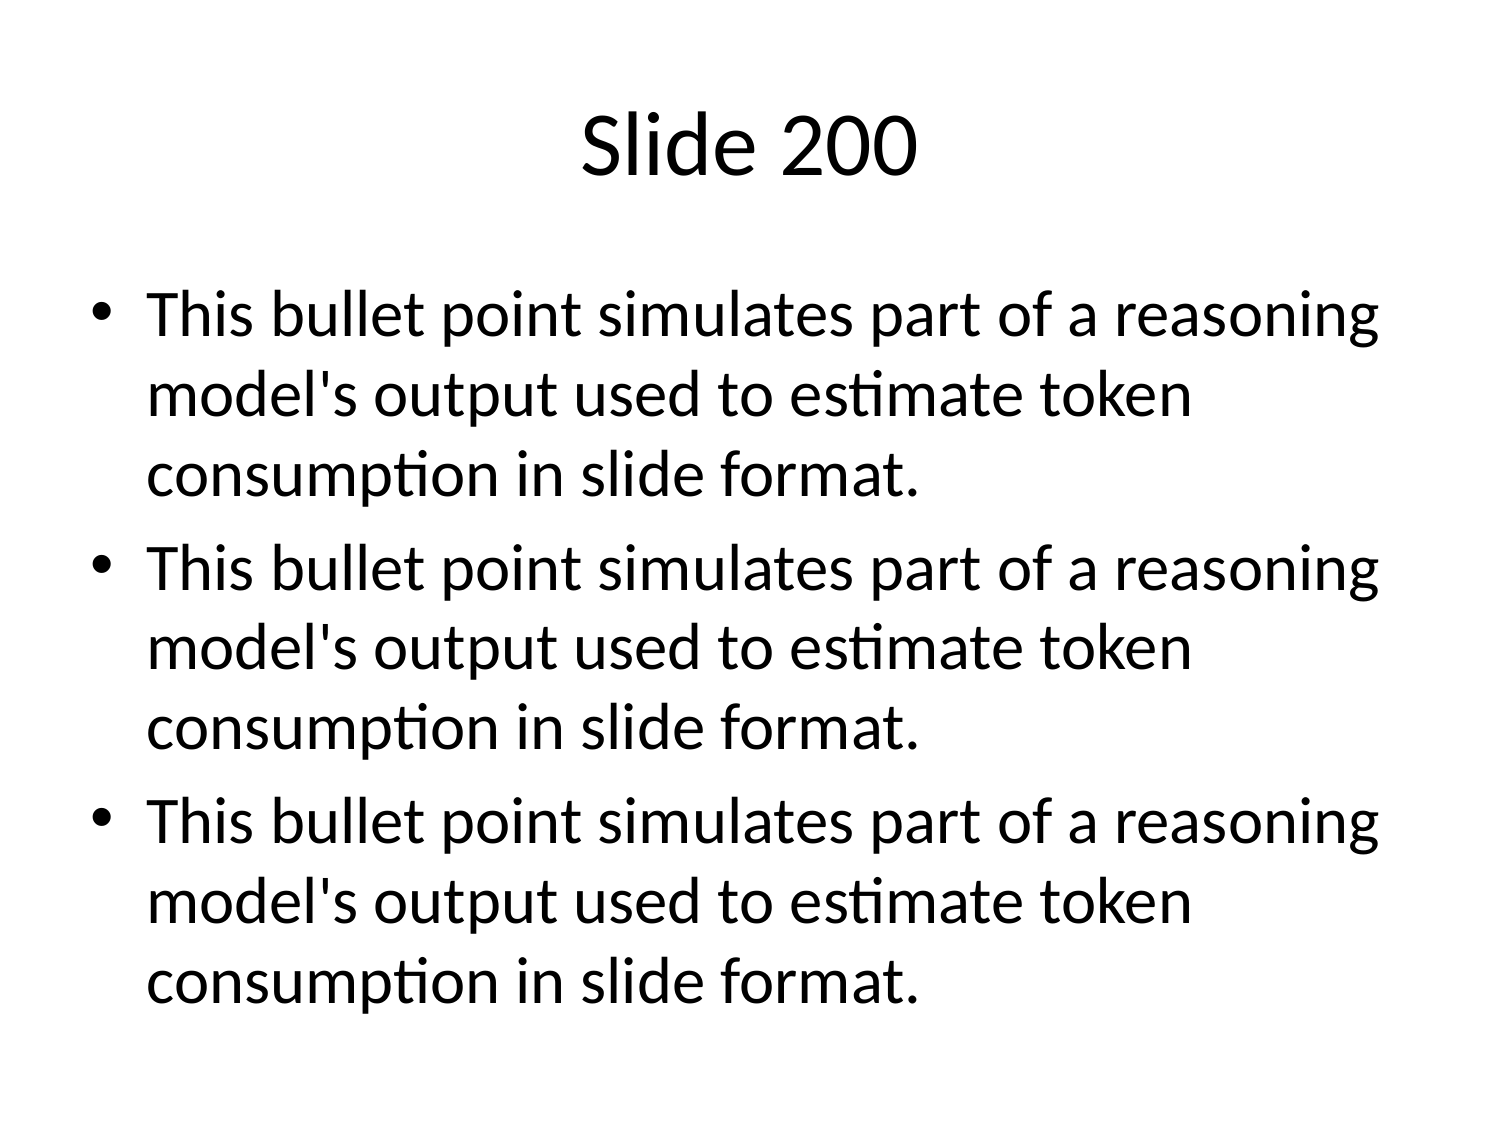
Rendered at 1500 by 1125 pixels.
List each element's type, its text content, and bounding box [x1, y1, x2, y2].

list This bullet point simulates part of a reasoning model's output used to estimate token consumption in slide format. This bullet point simulates part of a reasoning model's output used to estimate token consumption in slide format. This bullet point simulates part of a reasoning model's output used to estimate token consumption in slide format. [75, 262, 1425, 1005]
title Slide 200 [75, 45, 1425, 233]
